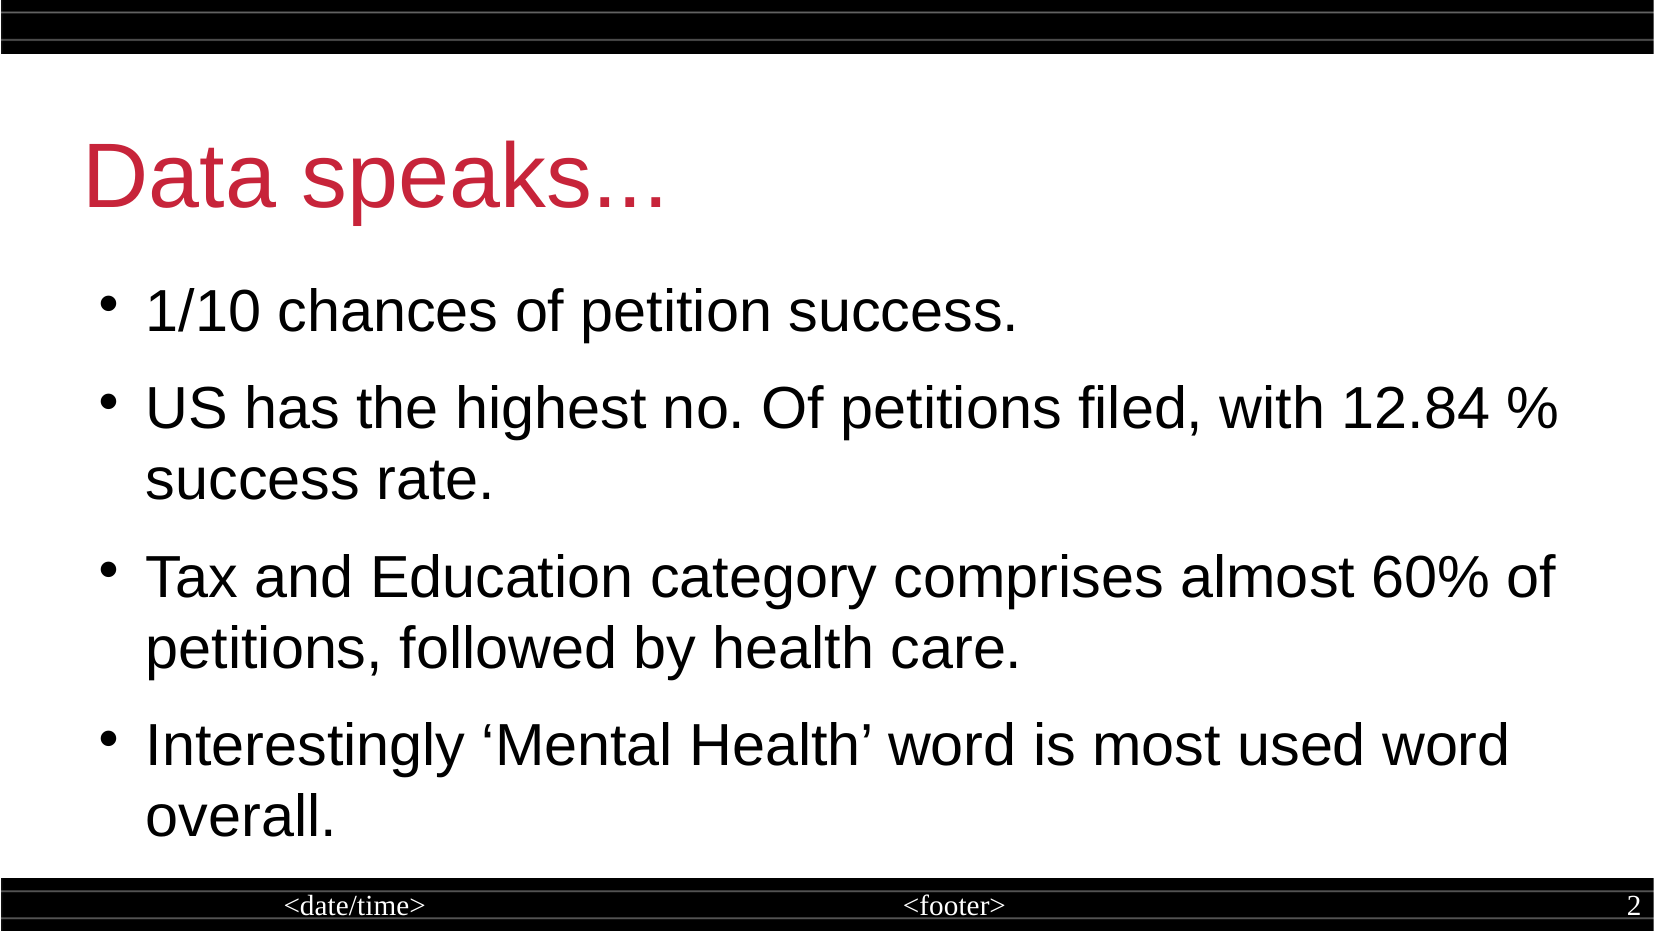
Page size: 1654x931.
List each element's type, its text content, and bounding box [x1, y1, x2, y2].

text_box 1/10 chances of petition success. US has the highest no. Of petitions filed, with 12.84 % success rate. Tax and Education category comprises almost 60% of petitions, followed by health care. Interestingly ‘Mental Health’ word is most used word overall. [82, 271, 1571, 851]
text_box Data speaks... [82, 92, 1571, 248]
picture [1, 0, 1654, 54]
picture [1, 878, 1654, 931]
